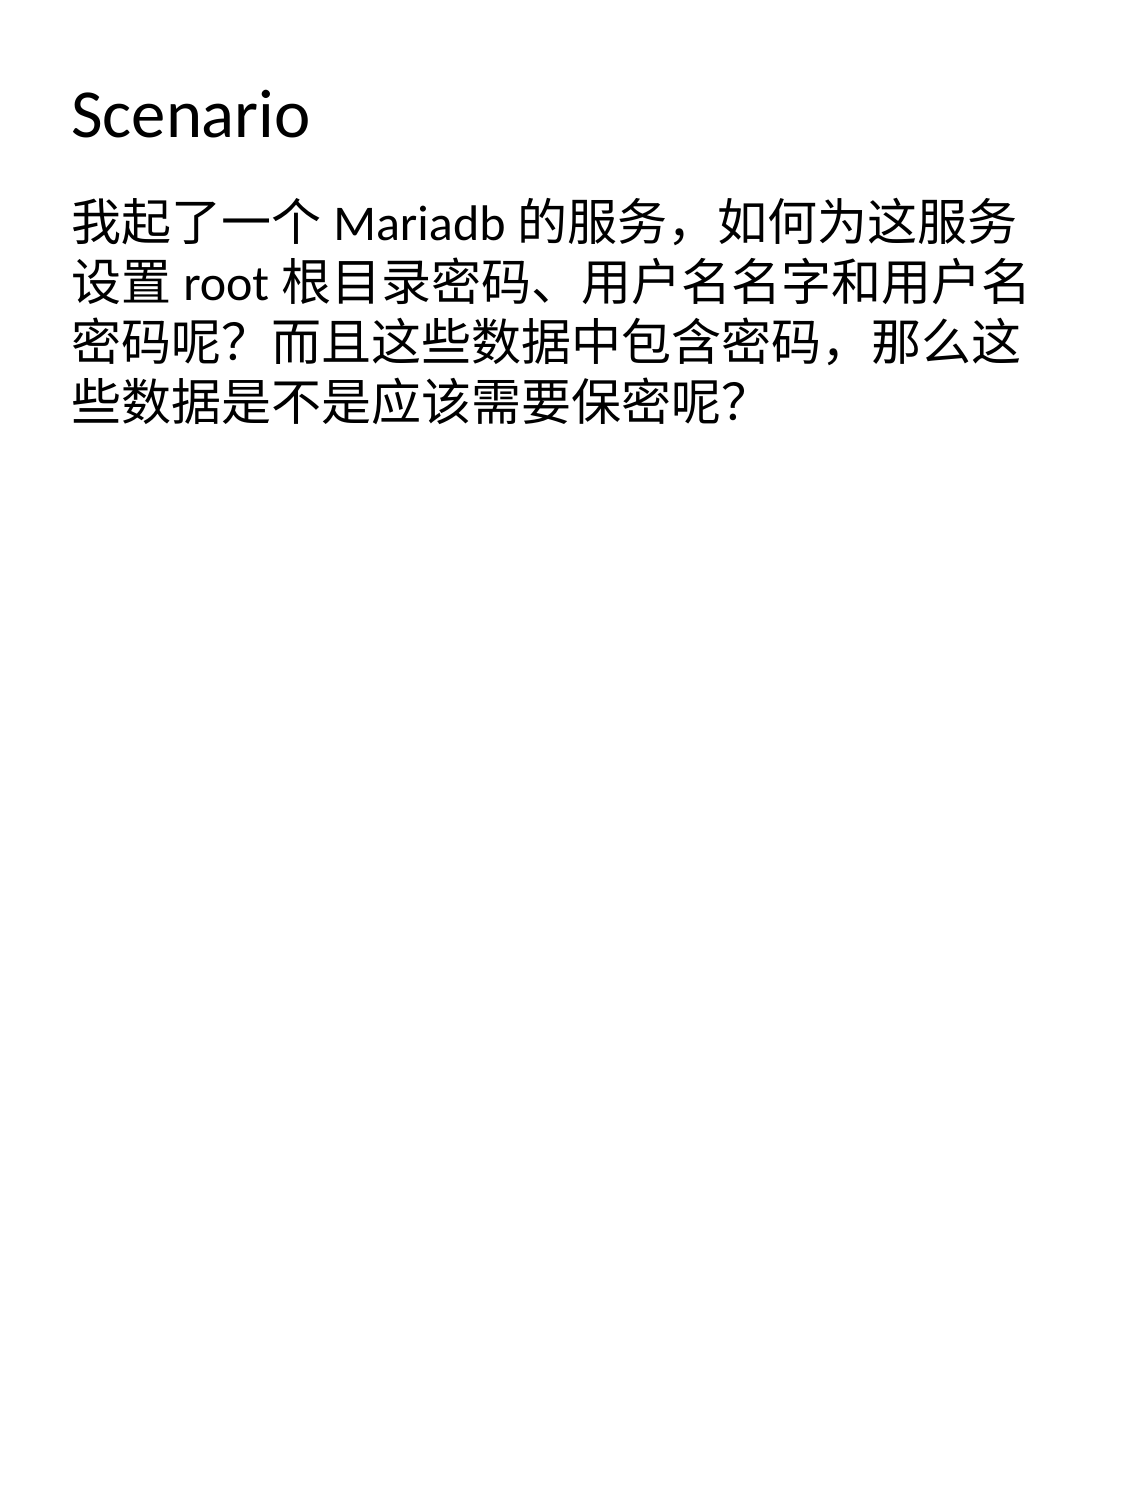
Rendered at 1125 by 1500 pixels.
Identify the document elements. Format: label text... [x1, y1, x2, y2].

title Scenario [56, 60, 1069, 160]
list 我起了一个Mariadb的服务，如何为这服务设置root根目录密码、用户名名字和用户名密码呢？而且这些数据中包含密码，那么这些数据是不是应该需要保密呢？ [56, 183, 1069, 1340]
